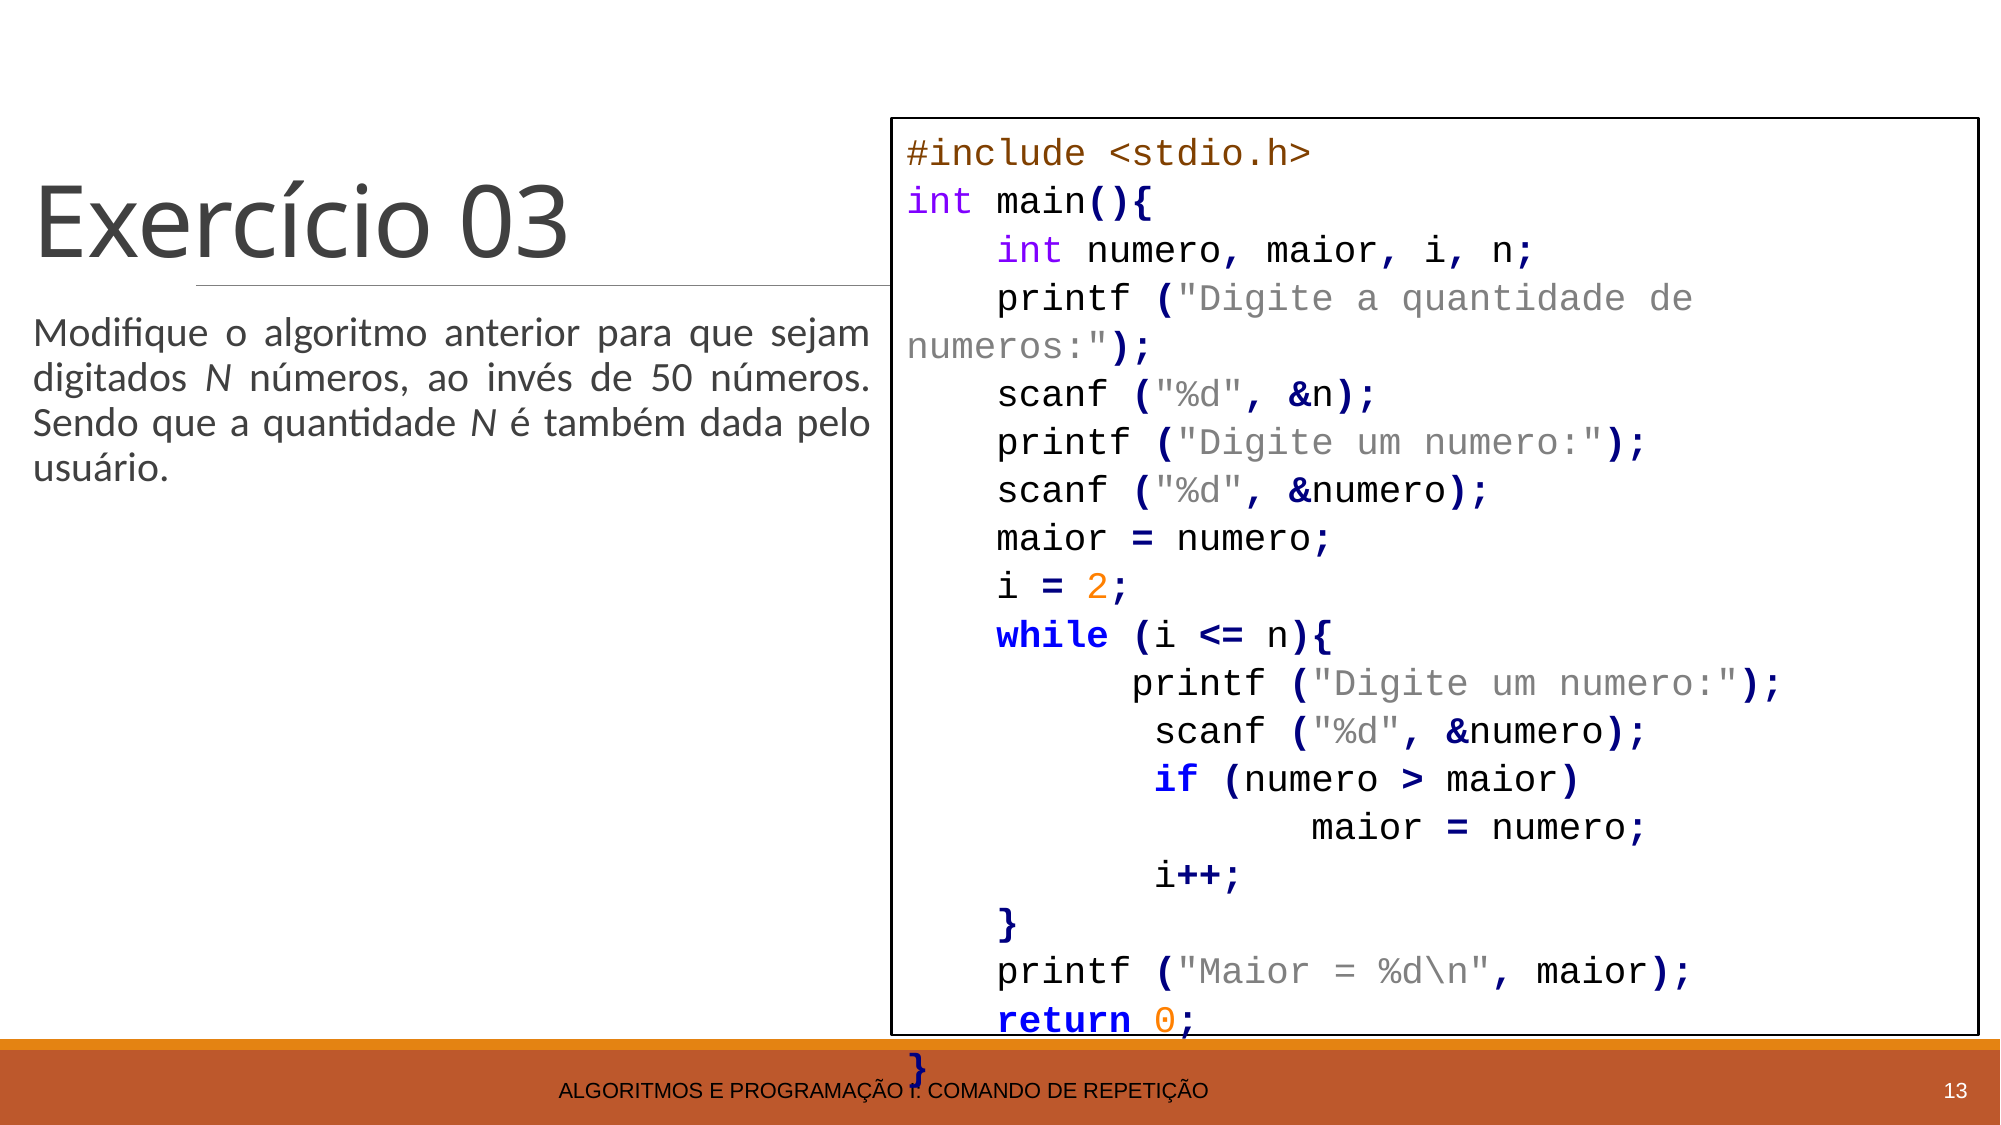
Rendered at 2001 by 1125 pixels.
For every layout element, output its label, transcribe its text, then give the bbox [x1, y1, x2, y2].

title Exercício 03 [17, 47, 1984, 285]
text_box #include <stdio.h> int main(){ int numero, maior, i, n; printf ("Digite a quantidade de numeros:"); scanf ("%d", &n); printf ("Digite um numero:"); scanf ("%d", &numero); maior = numero; i = 2; while (i <= n){ printf ("Digite um numero:"); scanf ("%d", &numero); if (numero > maior) maior = numero; i++; } printf ("Maior = %d\n", maior); return 0; } [890, 117, 1980, 1036]
list Modifique o algoritmo anterior para que sejam digitados N números, ao invés de 50 números. Sendo que a quantidade N é também dada pelo usuário. [17, 302, 872, 1039]
slide_number 13 [1767, 1059, 1983, 1120]
footer Algoritmos e Programação I: Comando de Repetição [17, 1059, 1751, 1120]
